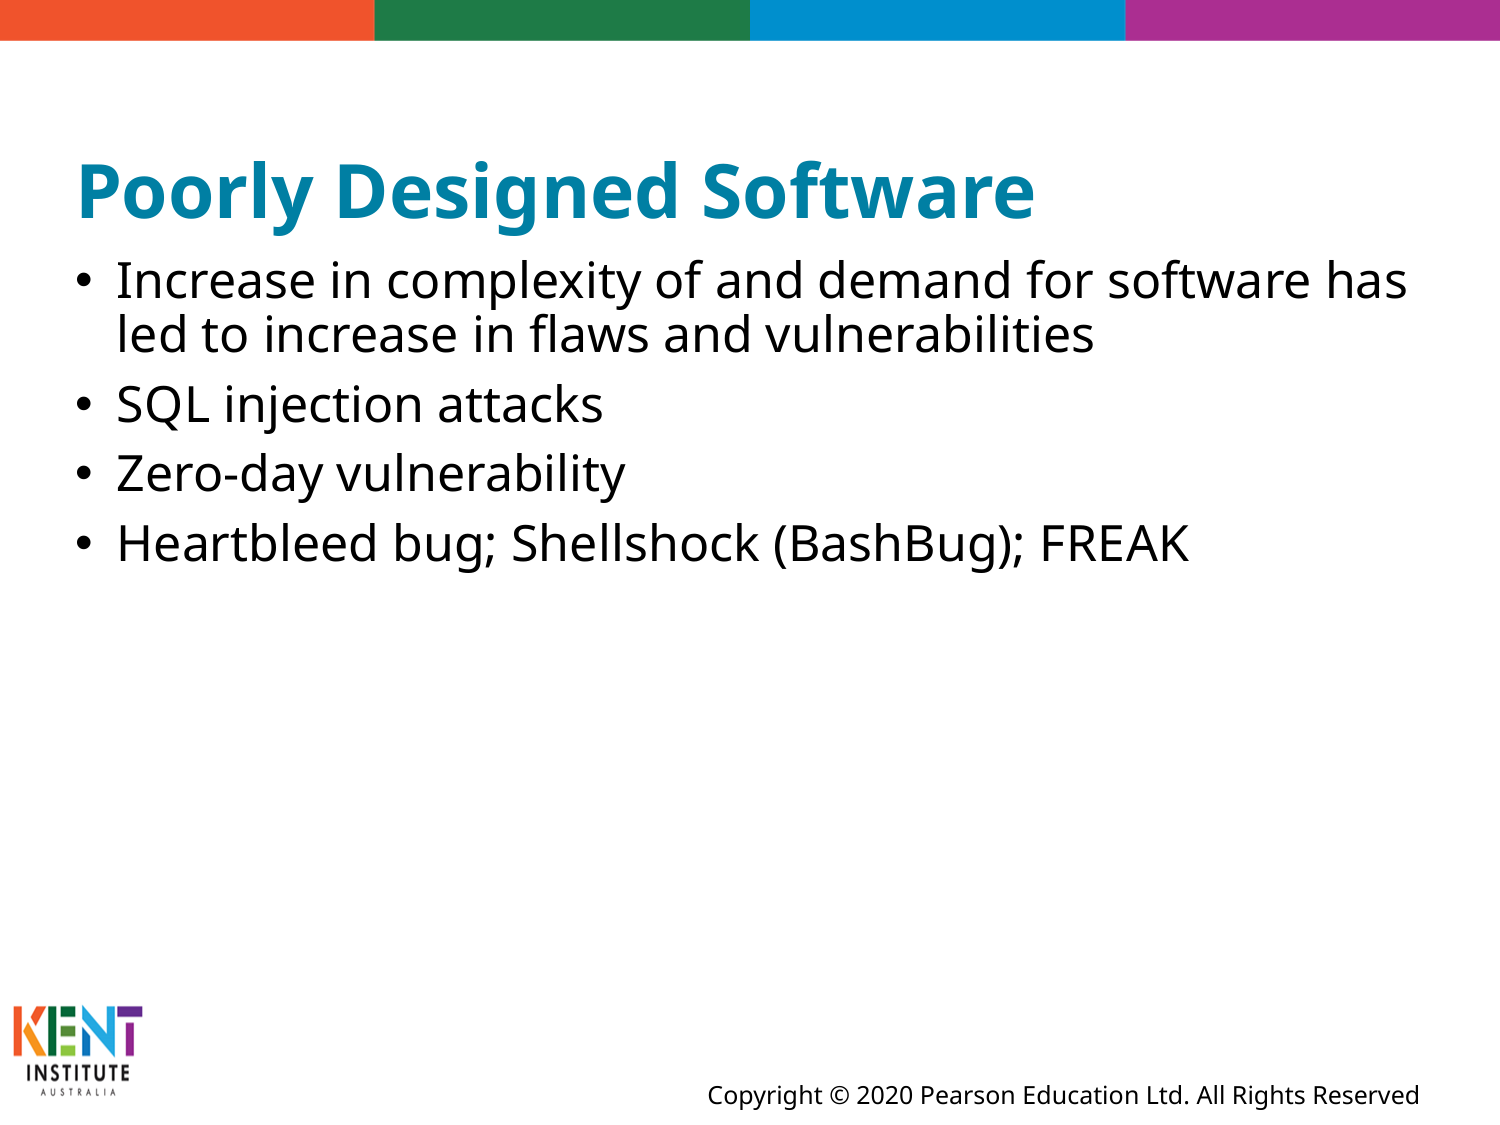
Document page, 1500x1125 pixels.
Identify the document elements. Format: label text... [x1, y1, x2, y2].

picture [0, 988, 156, 1114]
list Increase in complexity of and demand for software has led to increase in flaws and vulnerabilities S Q L injection attacks Zero-day vulnerability Heartbleed bug; Shellshock (BashBug); F R E A K [75, 255, 1425, 983]
picture [0, 0, 749, 41]
title Poorly Designed Software [75, 53, 1425, 234]
picture [1125, 0, 1500, 41]
